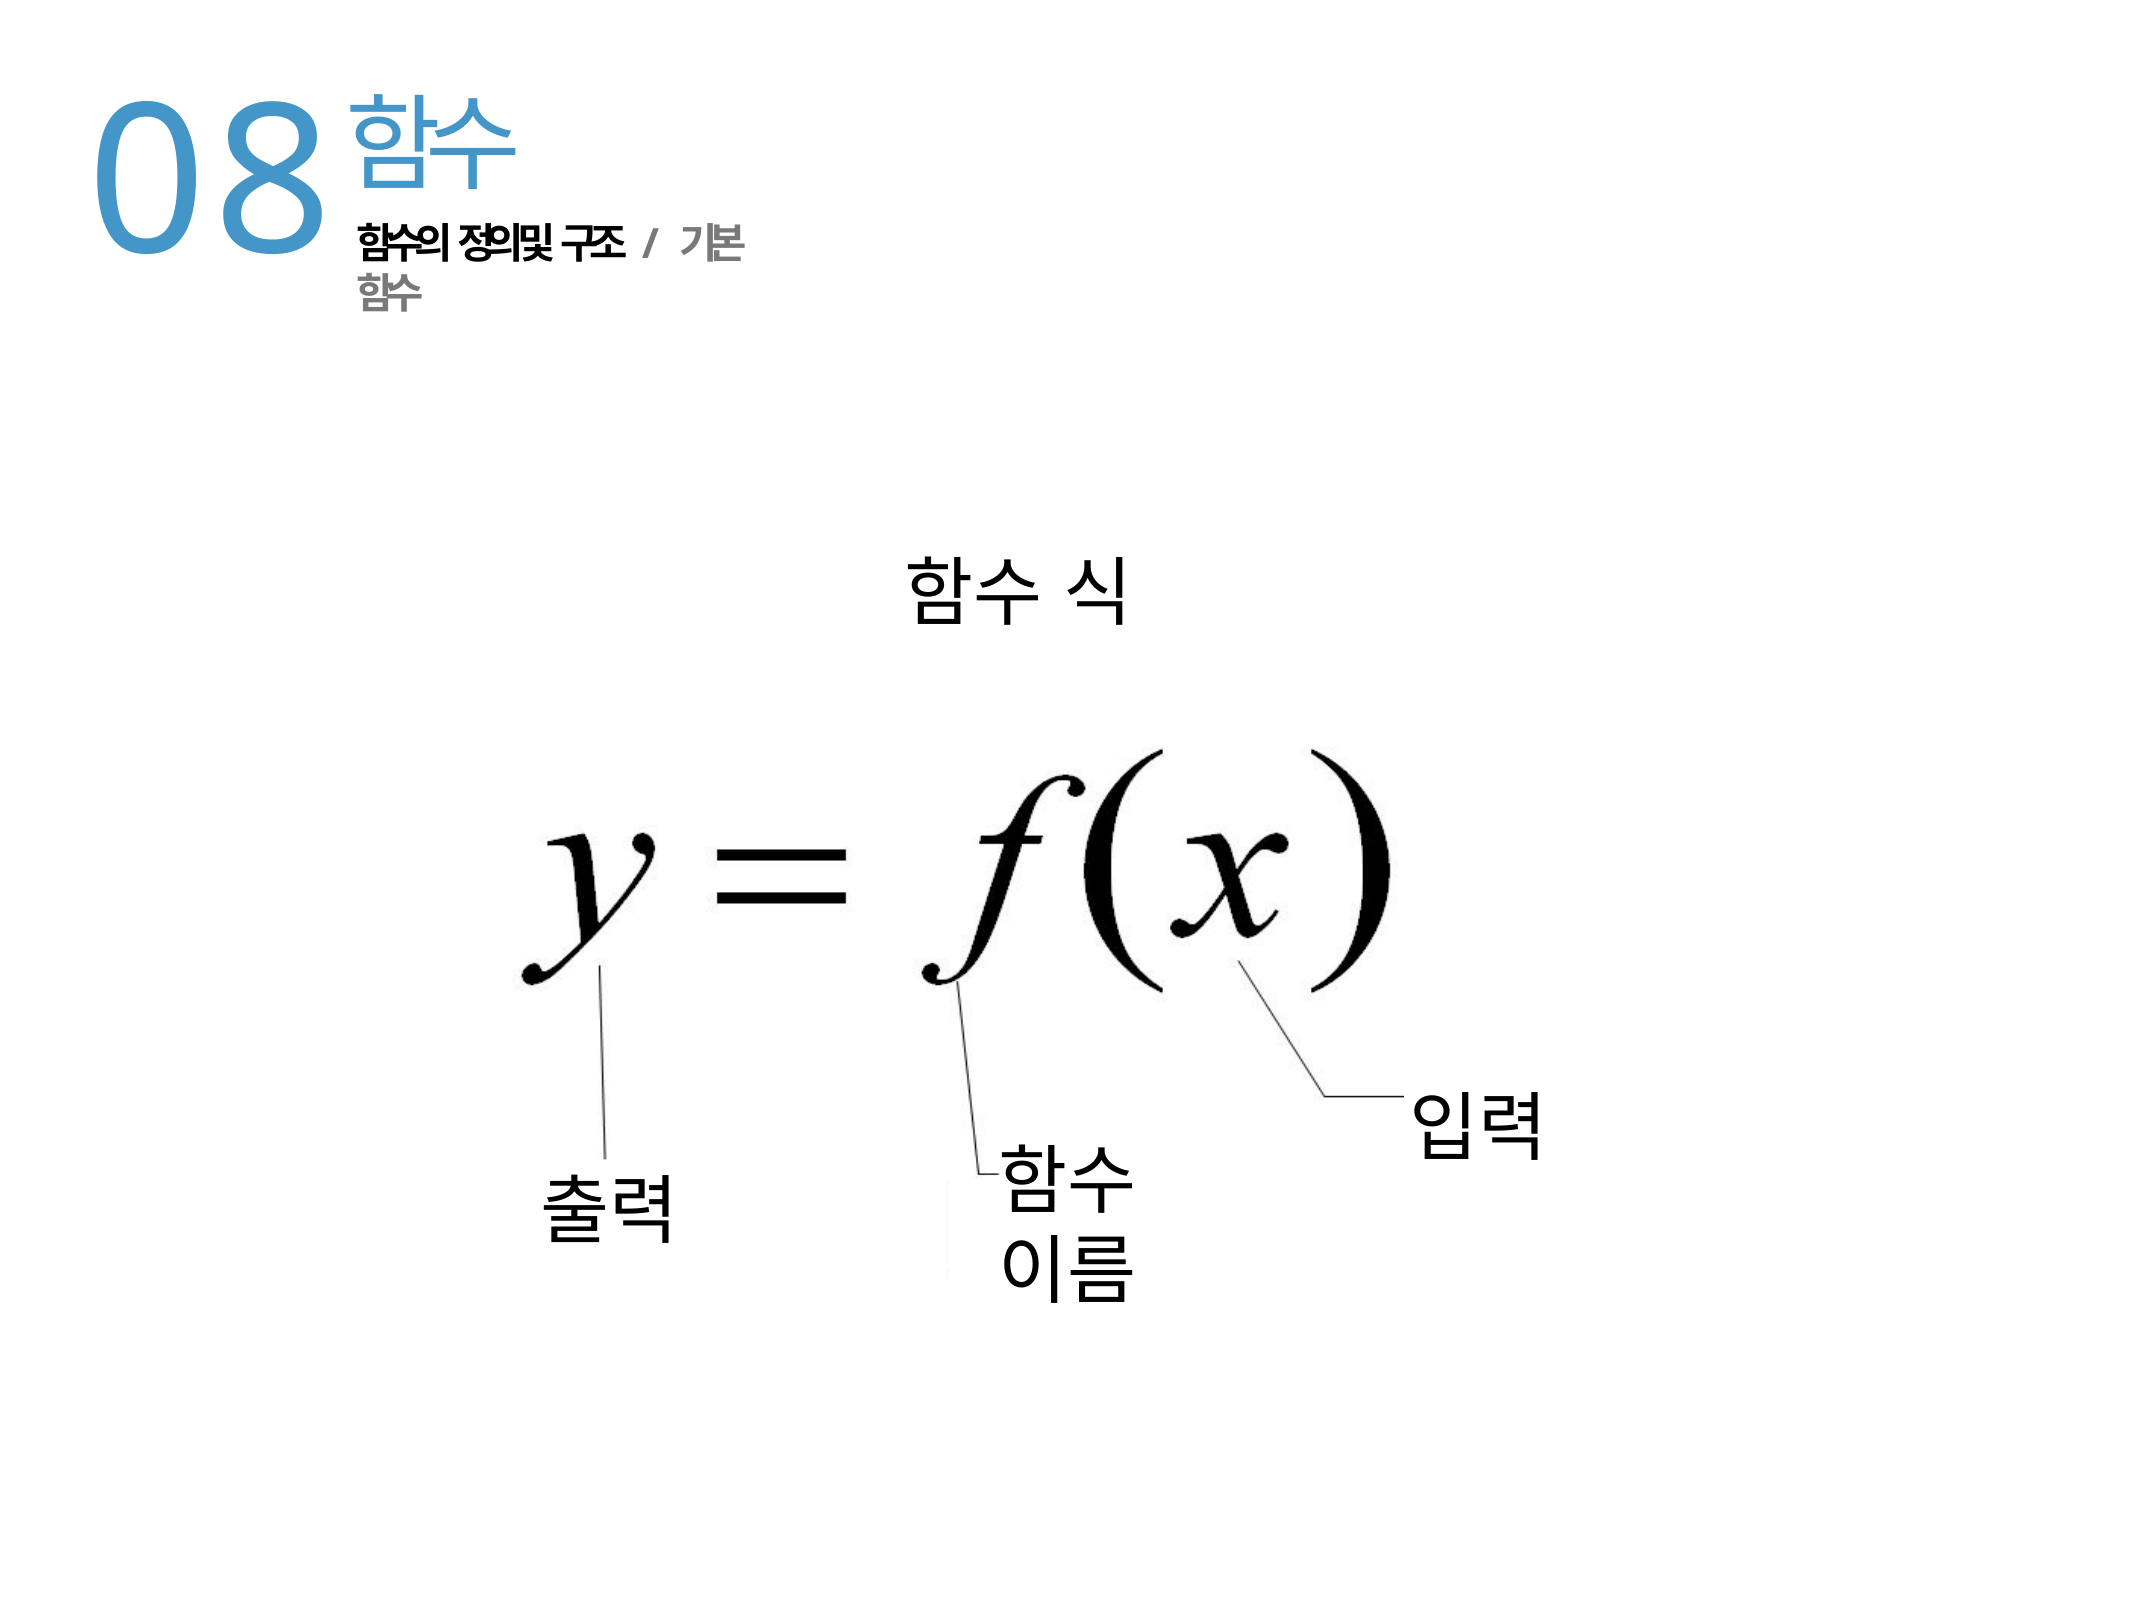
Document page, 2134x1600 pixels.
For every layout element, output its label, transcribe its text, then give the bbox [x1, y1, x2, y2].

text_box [343, 437, 1799, 1434]
text_box 08 [85, 43, 334, 294]
text_box 함수 함수의 정의 및 구조 / 기본 함수 [343, 77, 826, 317]
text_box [525, 1155, 947, 1347]
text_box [1394, 1049, 1755, 1254]
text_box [983, 1124, 1405, 1347]
